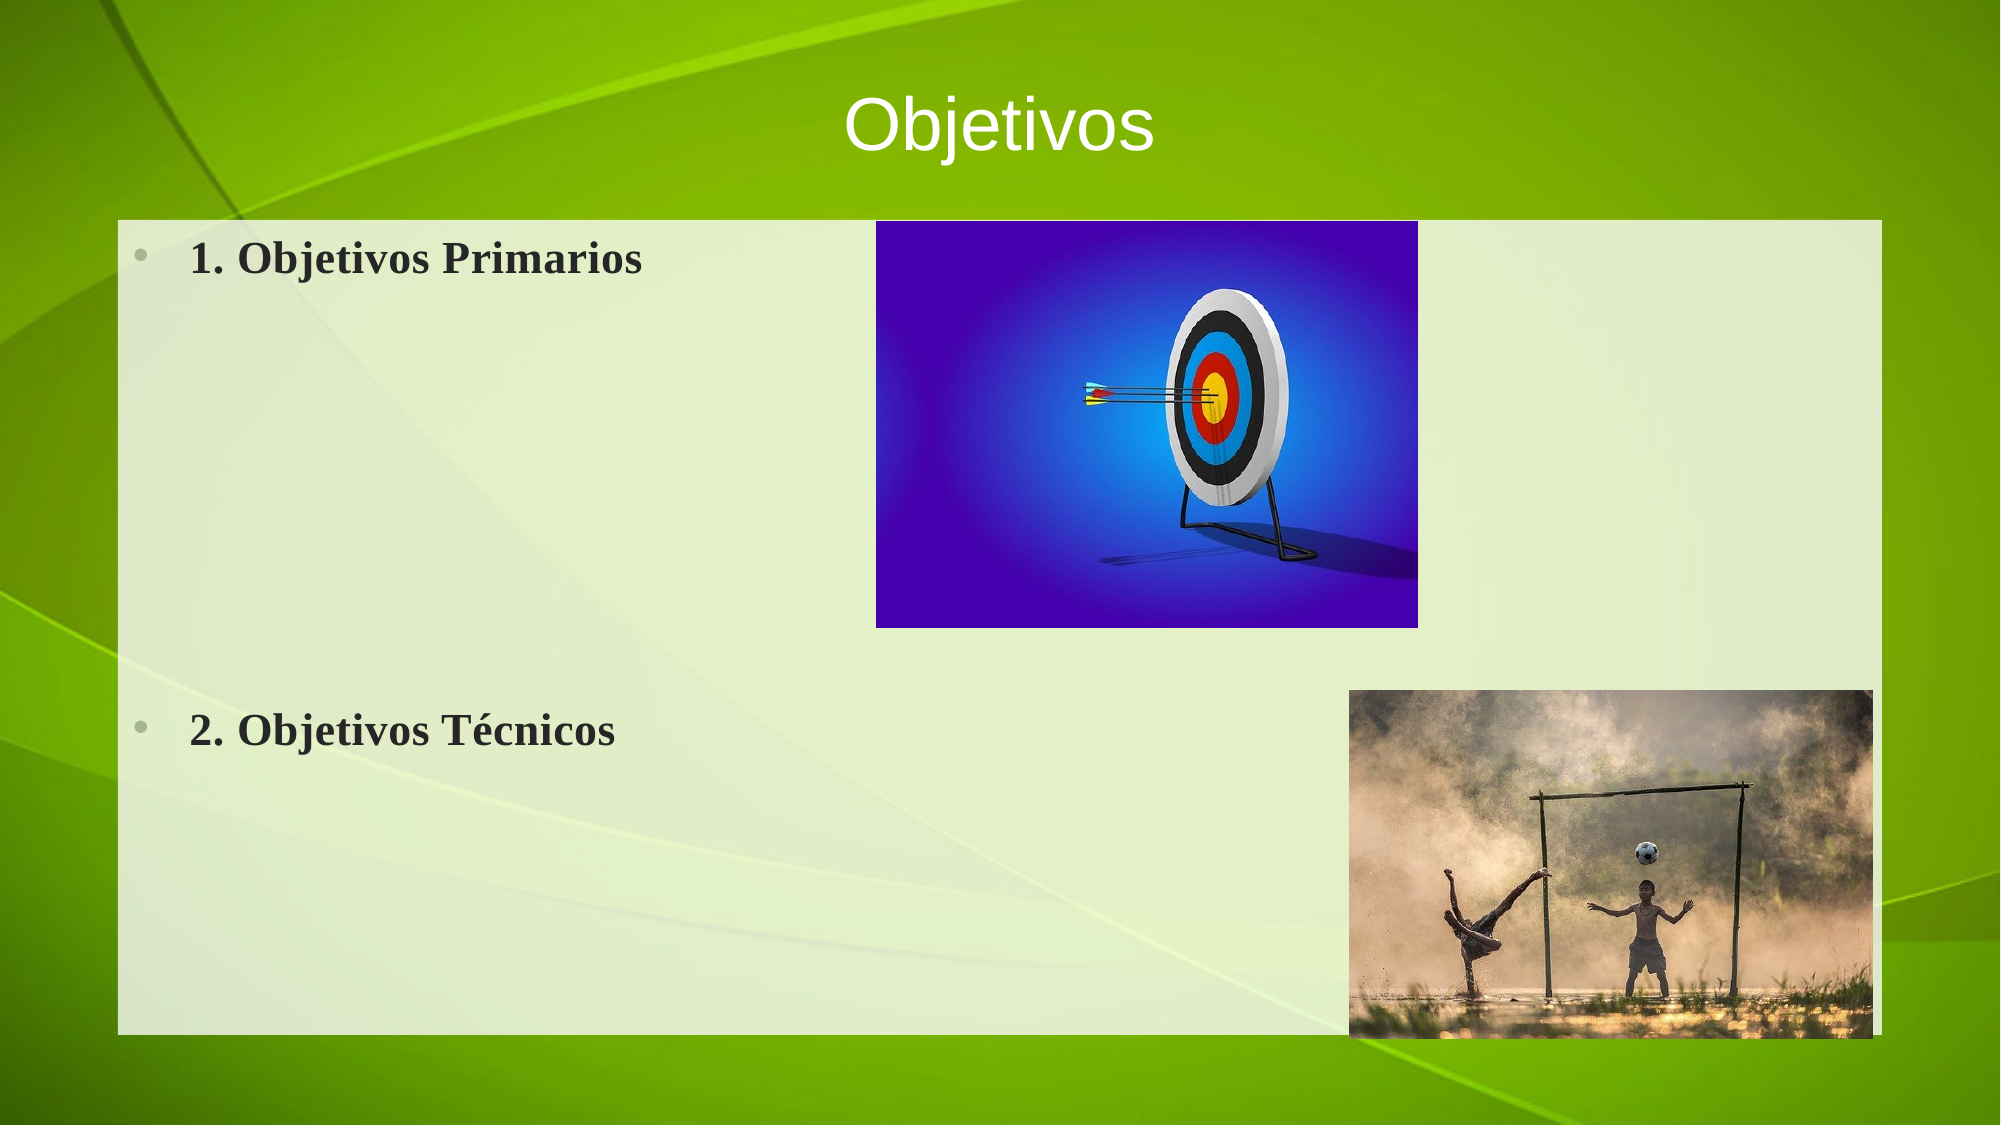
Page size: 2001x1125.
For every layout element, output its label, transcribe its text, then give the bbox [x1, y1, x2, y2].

list 1. Objetivos Primarios 2. Objetivos Técnicos [117, 219, 1882, 1035]
title Objetivos [117, 30, 1882, 173]
picture [0, 0, 2001, 1125]
